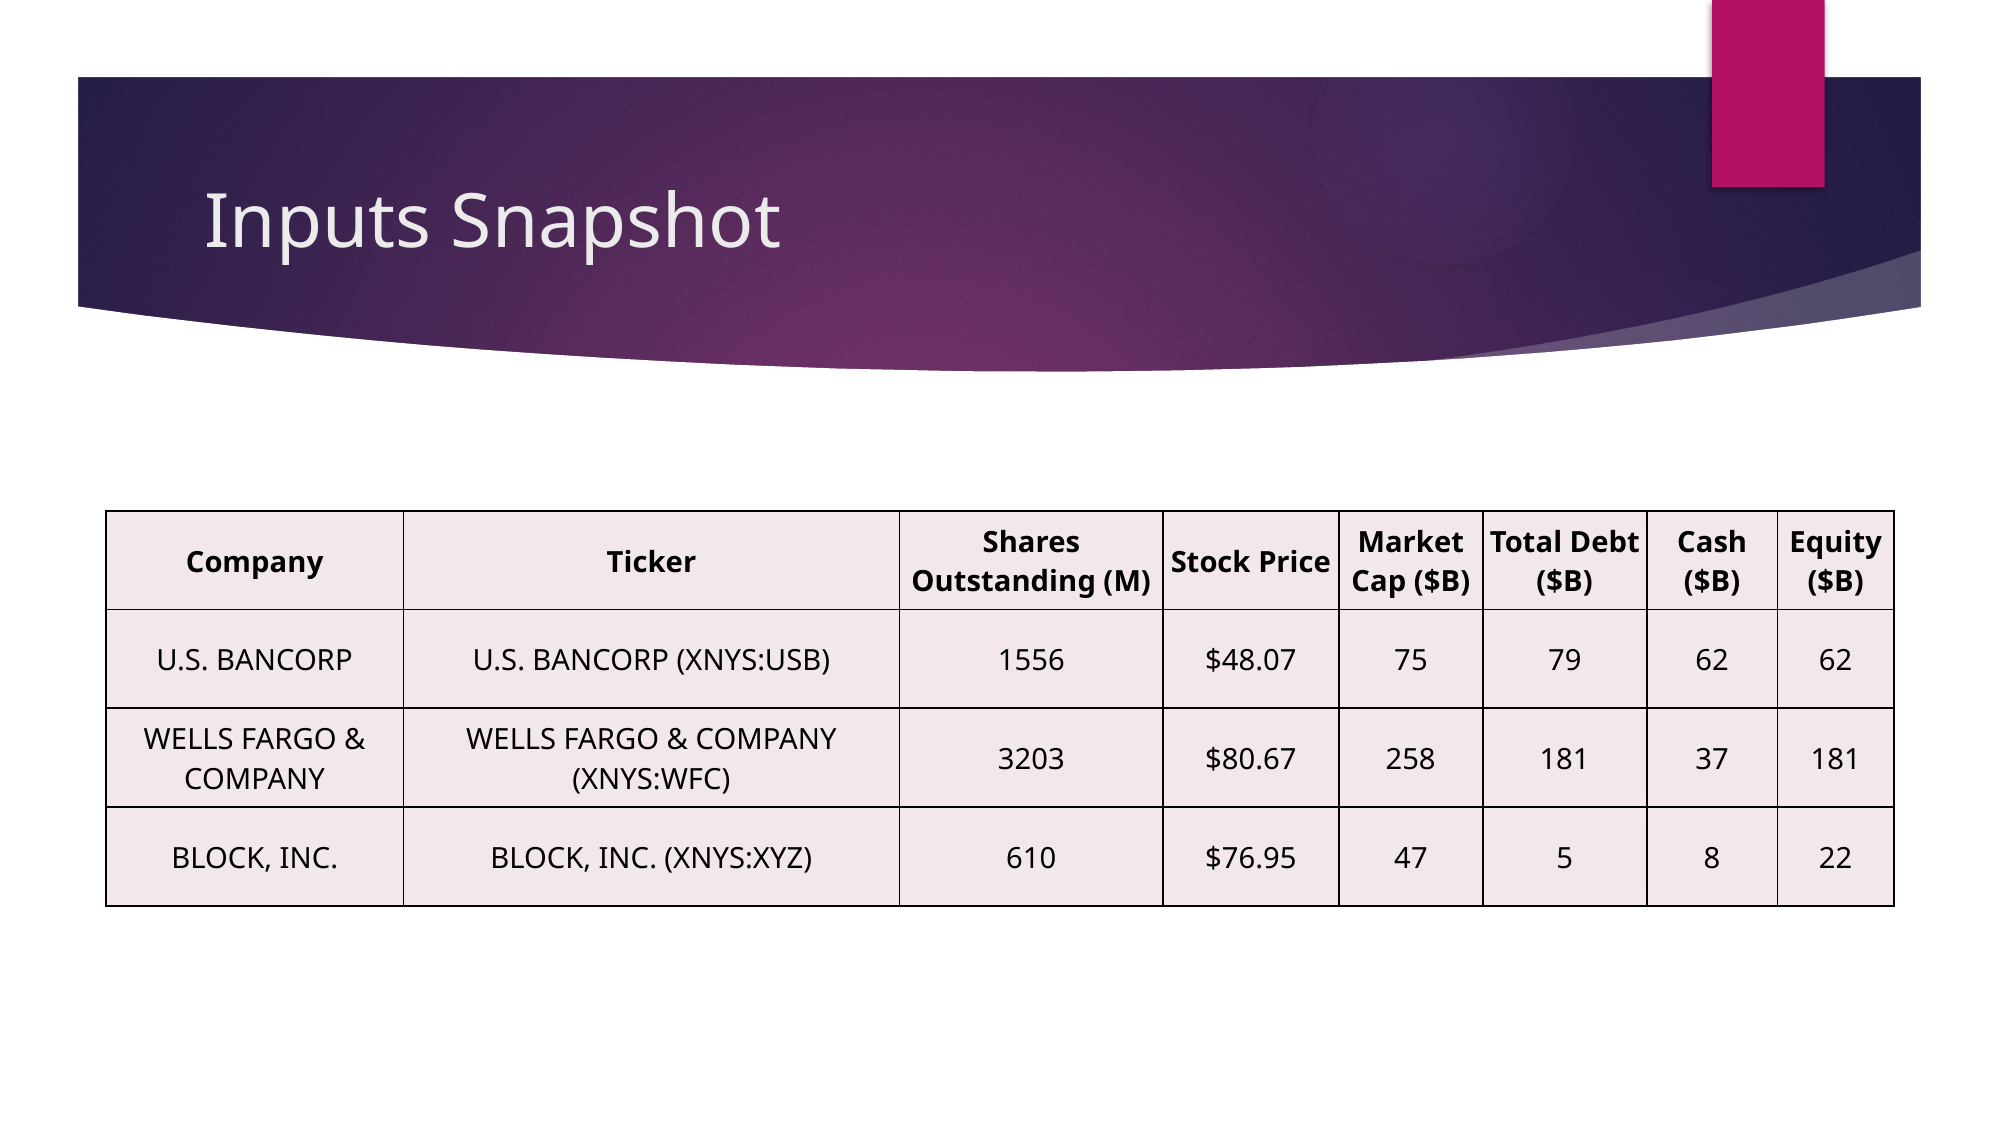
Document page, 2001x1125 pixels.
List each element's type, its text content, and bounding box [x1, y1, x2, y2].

table_cell 75 [1340, 610, 1482, 707]
table_cell 62 [1648, 610, 1777, 707]
table_cell U.S. BANCORP [107, 610, 403, 707]
table_cell 258 [1340, 709, 1482, 806]
table_cell 37 [1648, 709, 1777, 806]
table_cell 181 [1778, 709, 1893, 806]
table_cell U.S. BANCORP (XNYS:USB) [404, 610, 899, 707]
table_header Stock Price [1164, 512, 1338, 609]
table_cell 3203 [900, 709, 1162, 806]
table_header Market Cap ($B) [1340, 512, 1482, 609]
table_cell 22 [1778, 808, 1893, 905]
table_header Ticker [404, 512, 899, 609]
table_cell BLOCK, INC. [107, 808, 403, 905]
table_cell 1556 [900, 610, 1162, 707]
table_header Shares Outstanding (M) [900, 512, 1162, 609]
table_header Cash ($B) [1648, 512, 1777, 609]
table_cell 8 [1648, 808, 1777, 905]
table_cell 79 [1484, 610, 1646, 707]
table_cell 610 [900, 808, 1162, 905]
title Inputs Snapshot [189, 159, 1627, 276]
table_header Total Debt ($B) [1484, 512, 1646, 609]
table_cell $80.67 [1164, 709, 1338, 806]
table_cell WELLS FARGO & COMPANY [107, 709, 403, 806]
table_cell WELLS FARGO & COMPANY (XNYS:WFC) [404, 709, 899, 806]
table_cell $48.07 [1164, 610, 1338, 707]
table_header Company [107, 512, 403, 609]
table_cell 181 [1484, 709, 1646, 806]
table_cell 62 [1778, 610, 1893, 707]
table_cell BLOCK, INC. (XNYS:XYZ) [404, 808, 899, 905]
table_cell 5 [1484, 808, 1646, 905]
table_header Equity ($B) [1778, 512, 1893, 609]
table_cell 47 [1340, 808, 1482, 905]
table_cell $76.95 [1164, 808, 1338, 905]
